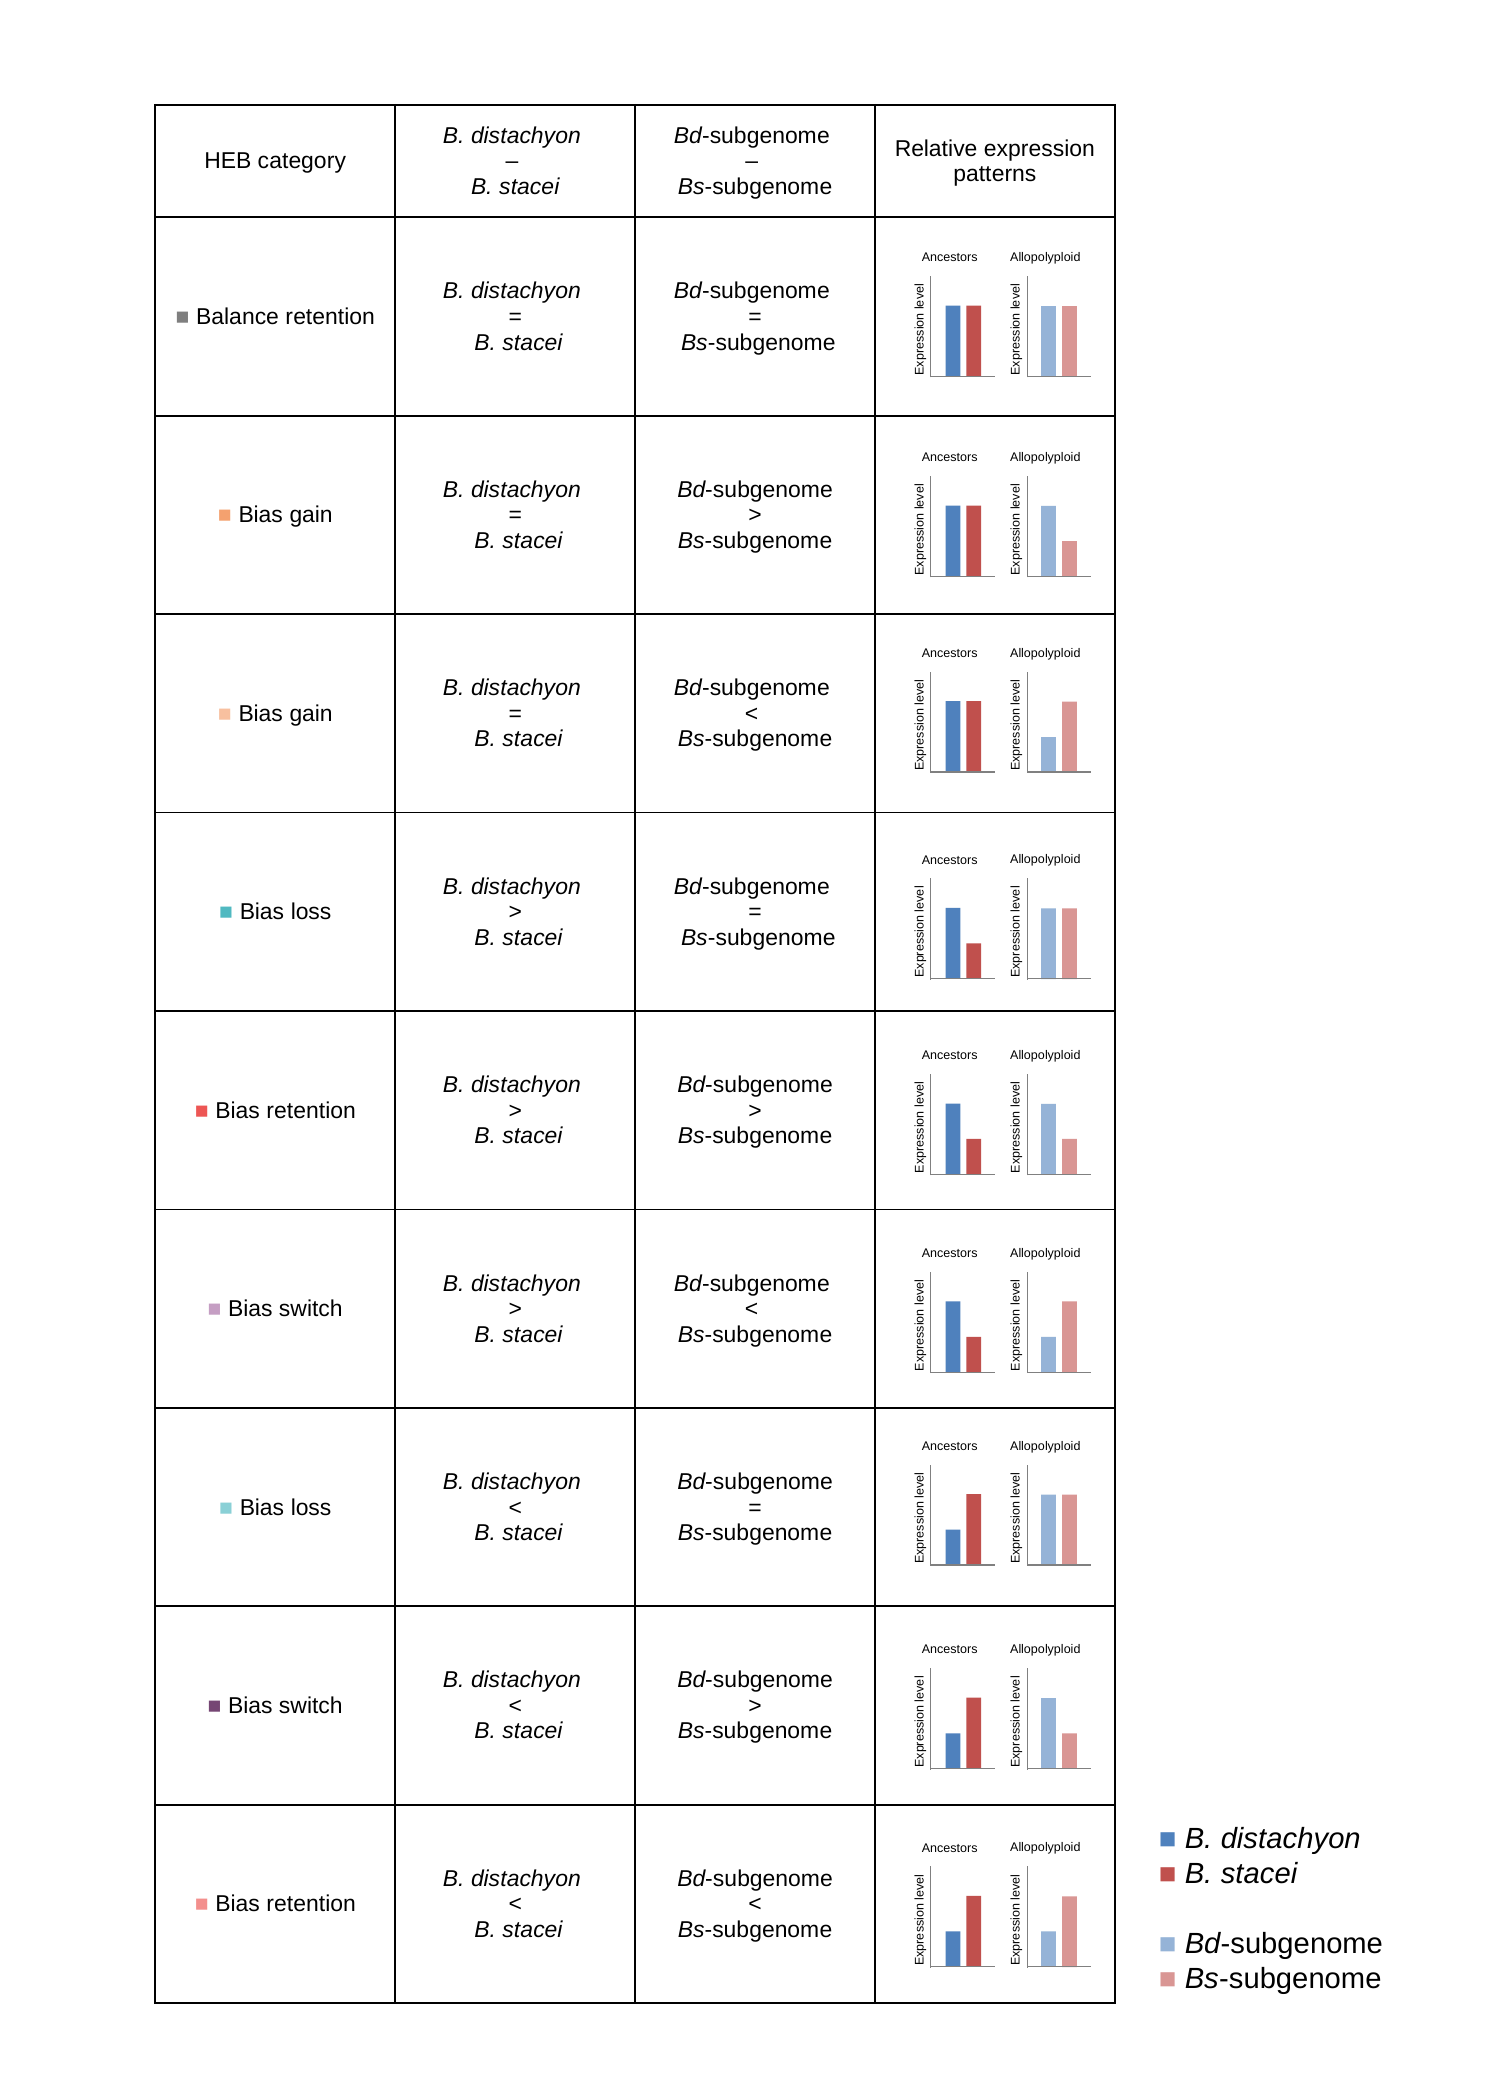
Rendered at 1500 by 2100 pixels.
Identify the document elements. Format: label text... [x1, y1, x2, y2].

table_cell Bd-subgenome = Bs-subgenome [636, 1409, 874, 1605]
table_cell B. distachyon > B. stacei [396, 813, 634, 1010]
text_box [906, 1430, 1097, 1461]
table_cell ■ Balance retention [156, 218, 394, 415]
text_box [903, 663, 996, 787]
table_cell [876, 417, 1114, 613]
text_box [999, 1665, 1092, 1783]
table_cell B. distachyon < B. stacei [396, 1607, 634, 1804]
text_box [906, 441, 1097, 473]
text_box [903, 267, 996, 391]
table_cell [876, 615, 1114, 812]
table_cell B. distachyon < B. stacei [396, 1806, 634, 2002]
table_header B. distachyon – B. stacei [396, 106, 634, 216]
table_cell B. distachyon < B. stacei [396, 1409, 634, 1605]
table_header Relative expression patterns [876, 106, 1114, 216]
table_cell B. distachyon = B. stacei [396, 218, 634, 415]
table_cell Bd-subgenome = Bs-subgenome [636, 218, 874, 415]
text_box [999, 273, 1092, 391]
table_cell ■ Bias retention [156, 1012, 394, 1209]
table_cell ■ Bias gain [156, 615, 394, 812]
table_cell ■ Bias switch [156, 1607, 394, 1804]
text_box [903, 1660, 996, 1783]
table_cell Bd-subgenome > Bs-subgenome [636, 1012, 874, 1209]
table_cell Bd-subgenome > Bs-subgenome [636, 417, 874, 613]
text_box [906, 1039, 1097, 1071]
table_cell [876, 1012, 1114, 1209]
table_cell [876, 1607, 1114, 1804]
table_header Bd-subgenome – Bs-subgenome [636, 106, 874, 216]
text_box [903, 1858, 996, 1981]
table_cell [876, 1409, 1114, 1605]
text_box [903, 1456, 996, 1580]
table_cell B. distachyon > B. stacei [396, 1210, 634, 1407]
text_box ■ B. distachyon ■ B. stacei ■ Bd-subgenome ■ Bs-subgenome [1144, 1811, 1399, 2002]
table_cell ■ Bias gain [156, 417, 394, 613]
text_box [903, 870, 996, 994]
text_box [999, 668, 1092, 787]
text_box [999, 473, 1092, 591]
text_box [903, 1065, 996, 1189]
table_cell Bd-subgenome < Bs-subgenome [636, 1806, 874, 2002]
table_cell ■ Bias loss [156, 1409, 394, 1605]
table_cell B. distachyon = B. stacei [396, 615, 634, 812]
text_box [999, 1461, 1092, 1580]
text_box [906, 637, 1097, 668]
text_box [999, 1071, 1092, 1189]
table_cell Bd-subgenome < Bs-subgenome [636, 1210, 874, 1407]
table_cell [876, 218, 1114, 415]
table_cell Bd-subgenome > Bs-subgenome [636, 1607, 874, 1804]
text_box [903, 1263, 996, 1387]
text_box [906, 241, 1097, 273]
table_cell [876, 1210, 1114, 1407]
table_cell ■ Bias switch [156, 1210, 394, 1407]
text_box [903, 467, 996, 591]
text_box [906, 844, 1097, 875]
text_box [906, 1633, 1097, 1665]
table_cell [876, 1806, 1114, 2002]
table_cell B. distachyon = B. stacei [396, 417, 634, 613]
table_cell Bd-subgenome = Bs-subgenome [636, 813, 874, 1010]
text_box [906, 1831, 1097, 1863]
table_cell [876, 813, 1114, 1010]
table_cell B. distachyon > B. stacei [396, 1012, 634, 1209]
table_cell ■ Bias retention [156, 1806, 394, 2002]
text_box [999, 875, 1092, 994]
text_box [906, 1237, 1097, 1269]
table_header HEB category [156, 106, 394, 216]
table_cell Bd-subgenome < Bs-subgenome [636, 615, 874, 812]
table_cell ■ Bias loss [156, 813, 394, 1010]
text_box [999, 1269, 1092, 1387]
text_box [999, 1863, 1092, 1981]
